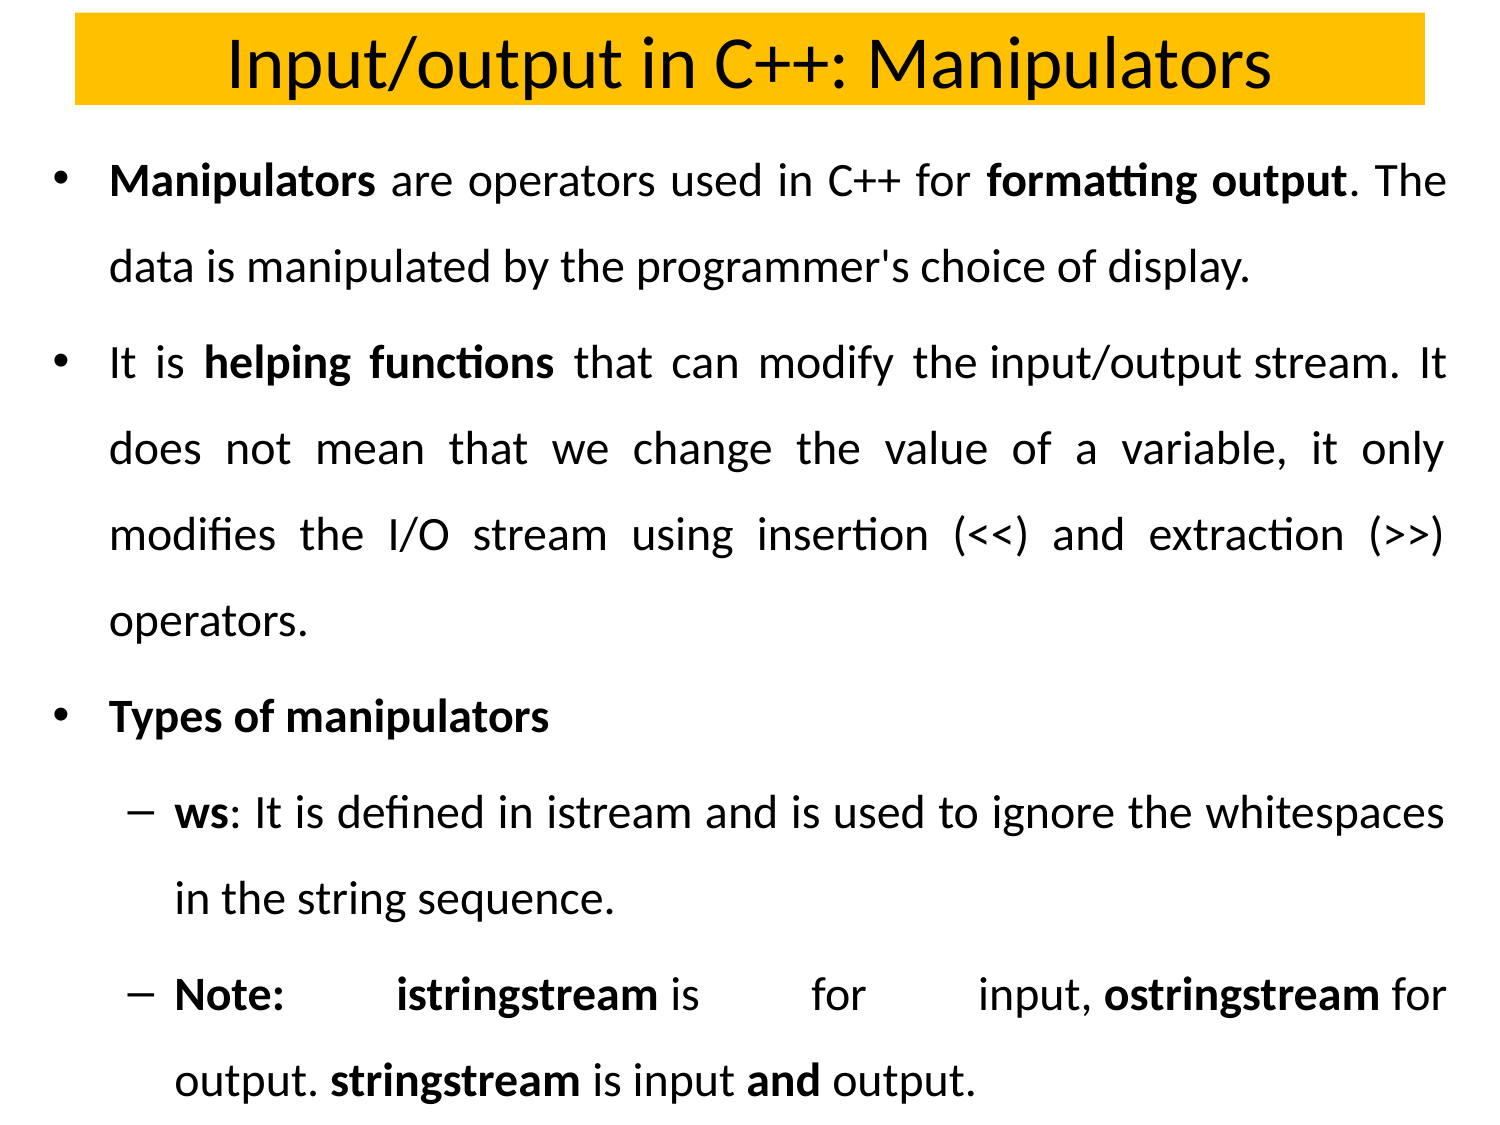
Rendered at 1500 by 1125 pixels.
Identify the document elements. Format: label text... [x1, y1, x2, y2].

list Manipulators are operators used in C++ for formatting output. The data is manipulated by the programmer's choice of display. It is helping functions that can modify the input/output stream. It does not mean that we change the value of a variable, it only modifies the I/O stream using insertion (<<) and extraction (>>) operators. Types of manipulators ws: It is defined in istream and is used to ignore the whitespaces in the string sequence. Note: istringstream is for input, ostringstream for output. stringstream is input and output. [37, 112, 1463, 1088]
title Input/output in C++: Manipulators [74, 12, 1426, 106]
